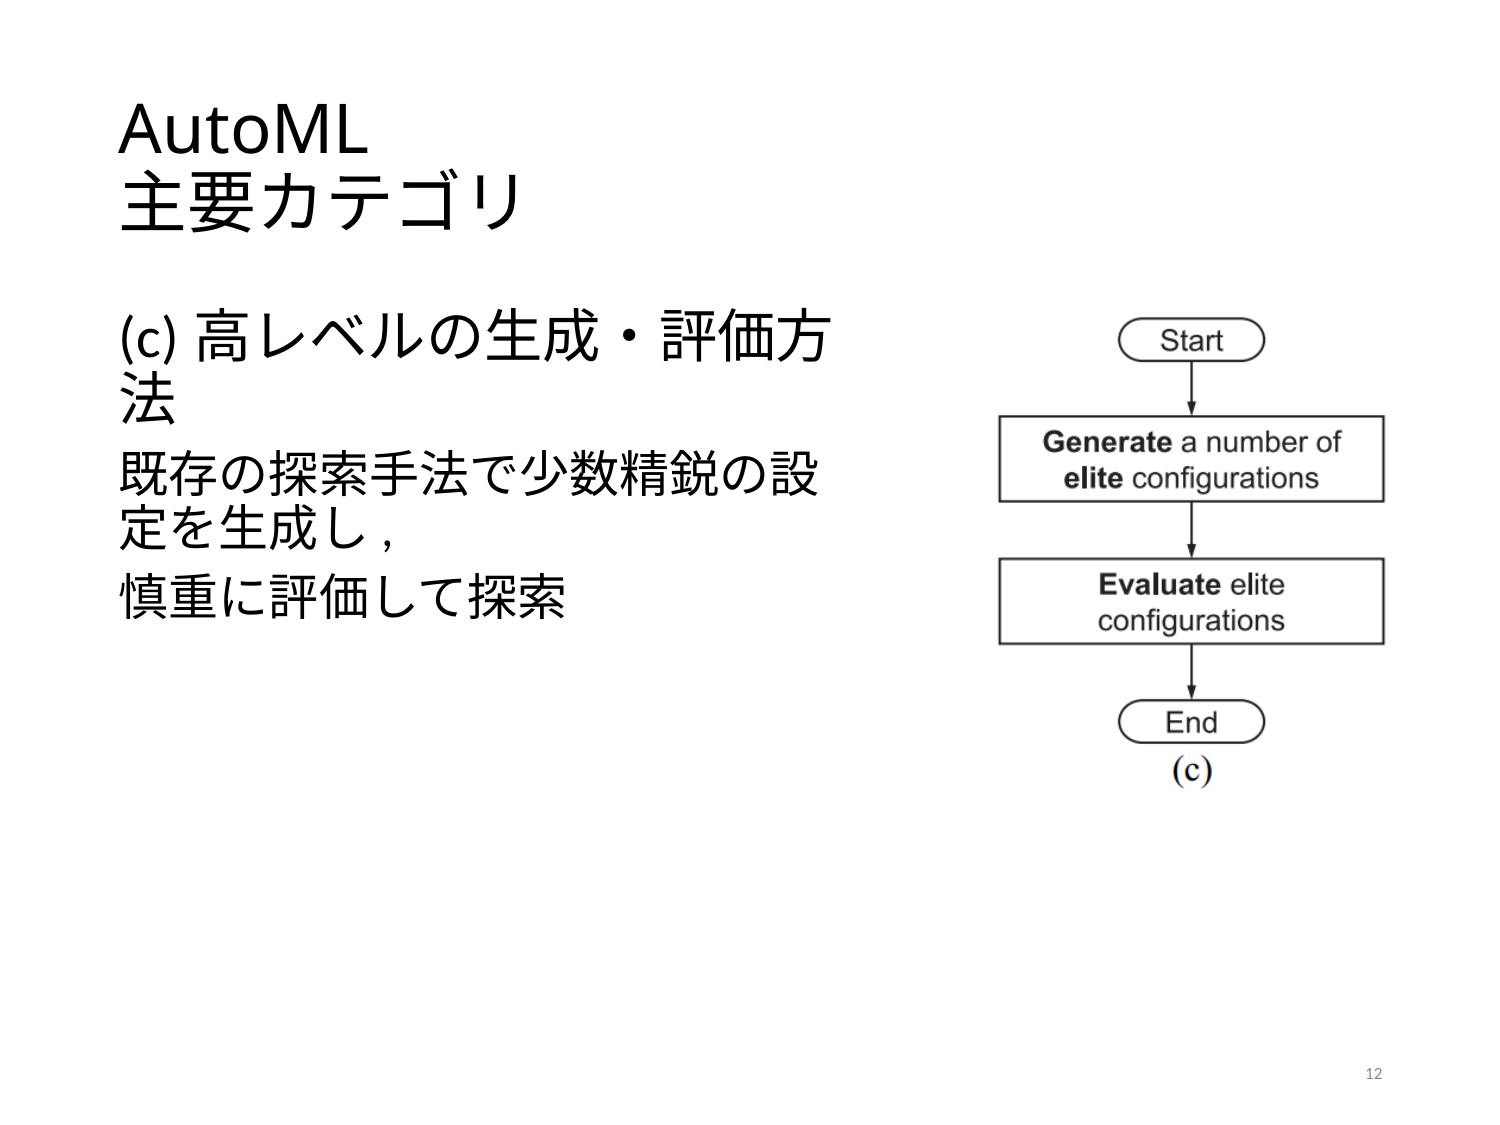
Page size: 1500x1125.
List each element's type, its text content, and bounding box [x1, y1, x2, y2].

title AutoML 主要カテゴリ [103, 60, 1398, 278]
list (c)高レベルの生成・評価方法 既存の探索手法で少数精鋭の設定を生成し, 慎重に評価して探索 [103, 299, 875, 1014]
slide_number 12 [1060, 1042, 1398, 1103]
picture [938, 277, 1474, 952]
